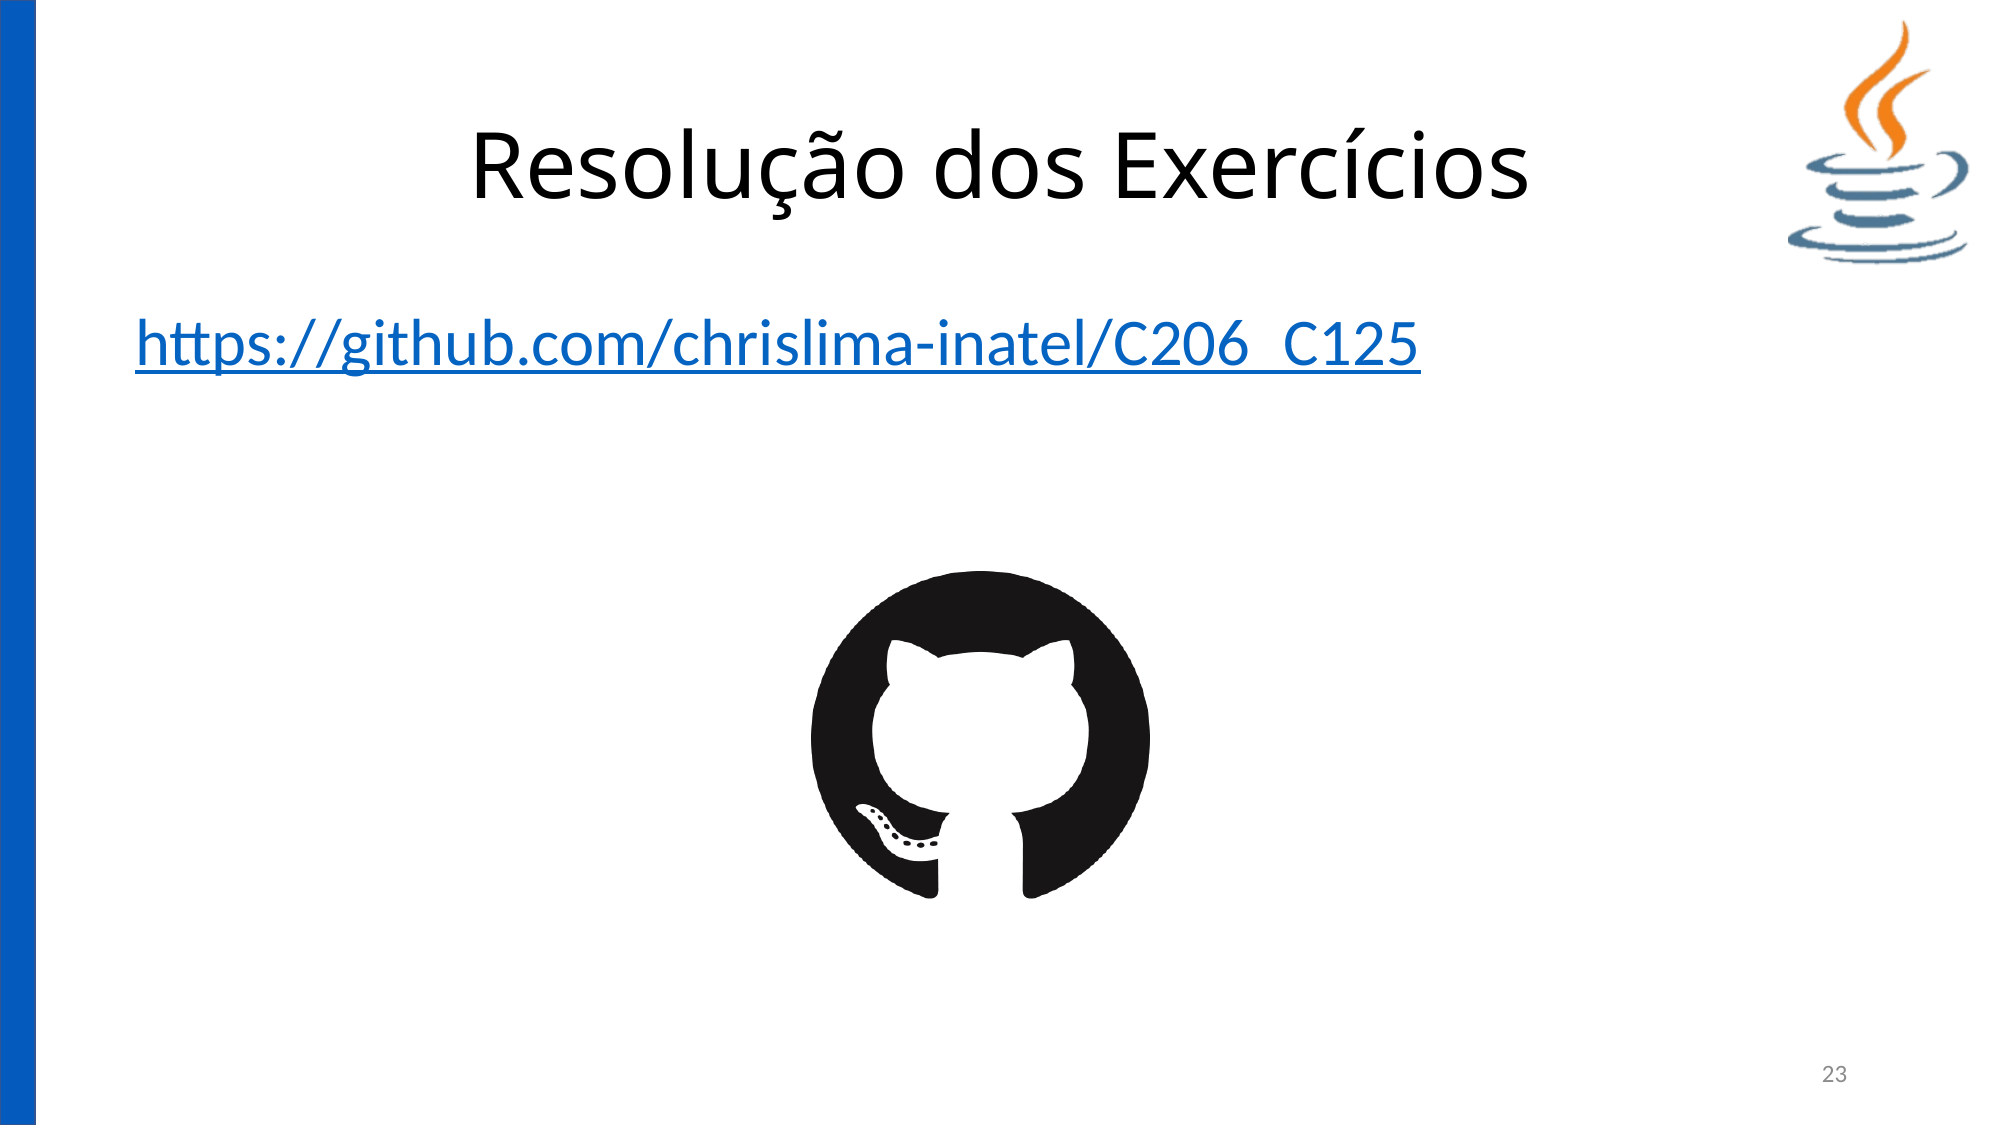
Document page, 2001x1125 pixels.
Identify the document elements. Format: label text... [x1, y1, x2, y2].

picture [1779, 15, 1982, 270]
text_box [0, 0, 36, 1125]
picture [755, 510, 1206, 961]
title Resolução dos Exercícios [137, 59, 1863, 278]
text_box https://github.com/chrislima-inatel/C206_C125 [120, 300, 1913, 1125]
